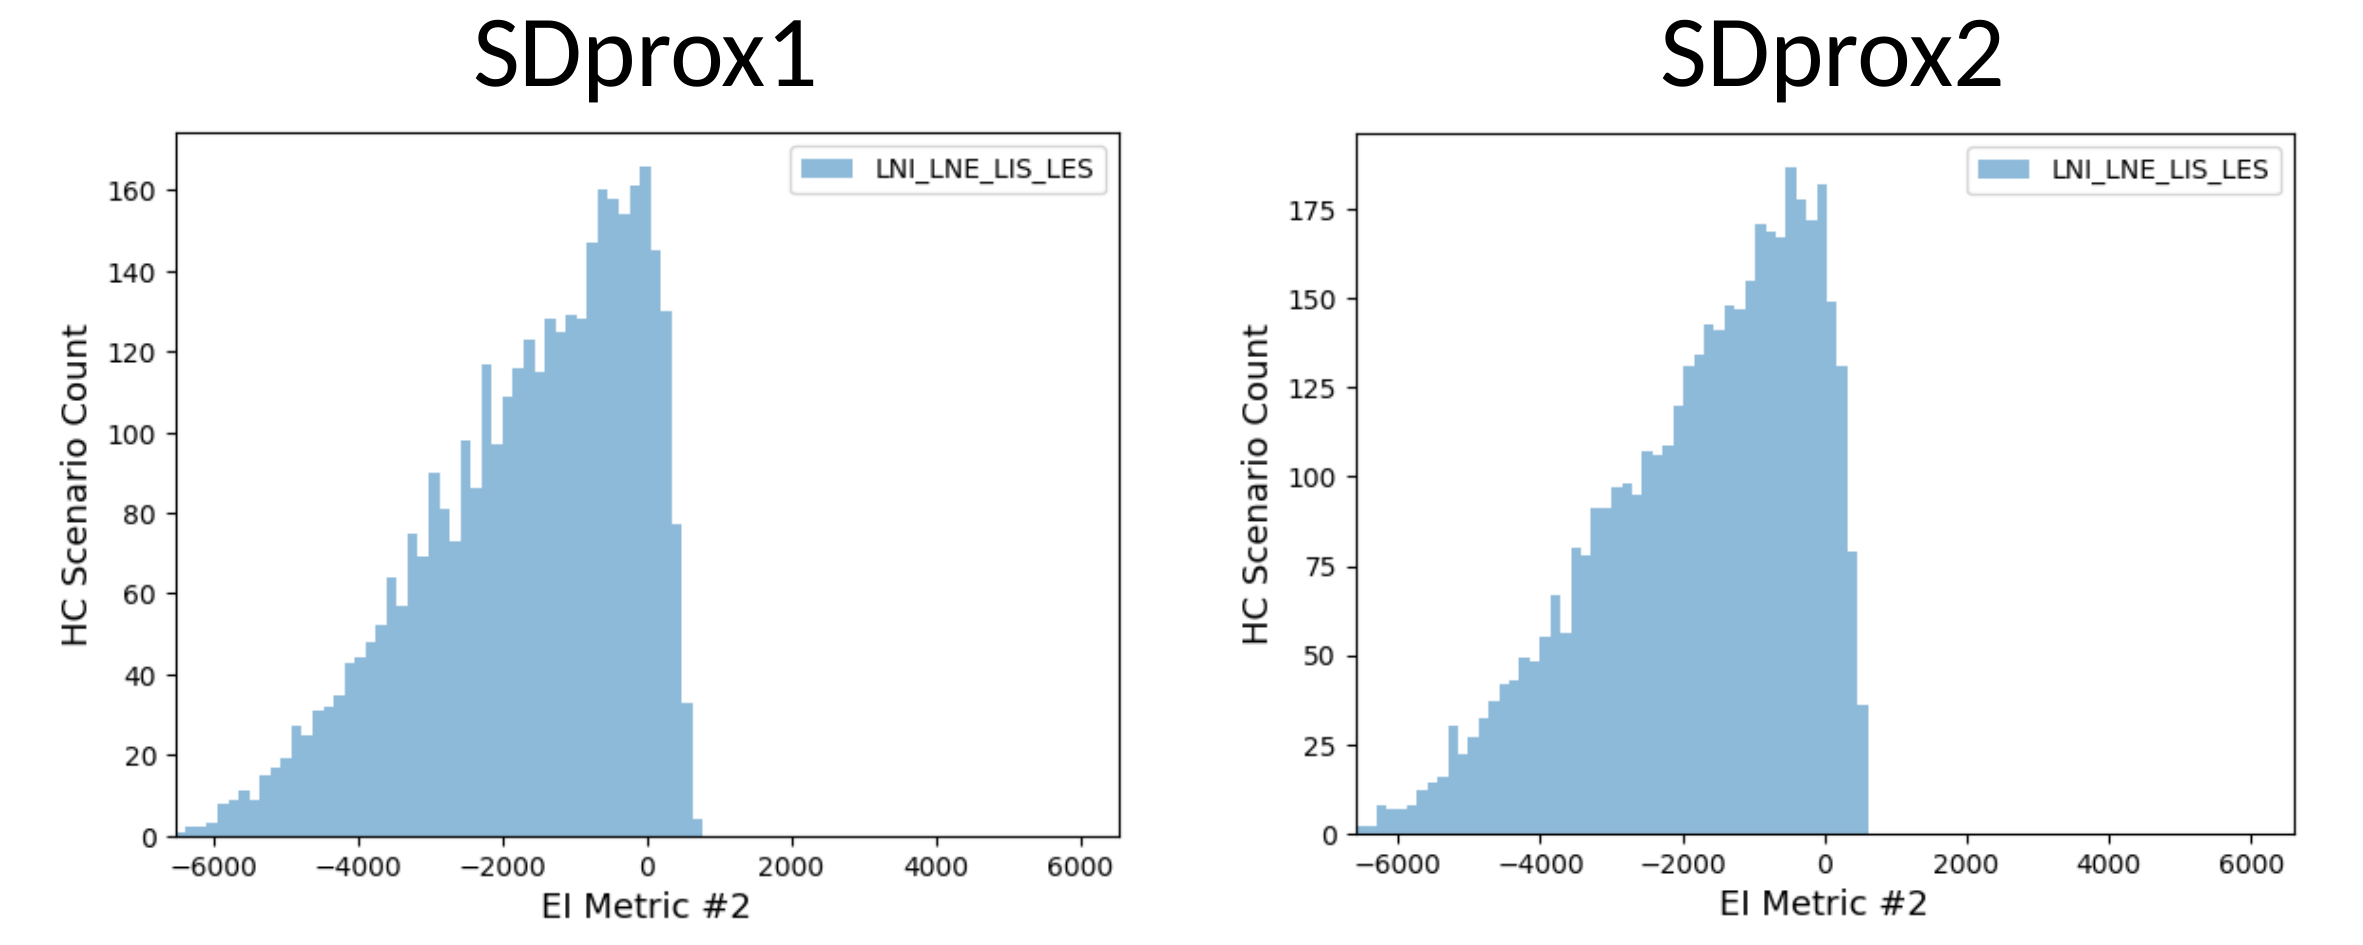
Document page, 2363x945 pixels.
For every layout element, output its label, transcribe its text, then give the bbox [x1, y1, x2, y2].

text_box SDprox1 [458, 0, 833, 107]
text_box SDprox2 [1645, 0, 2021, 108]
picture [43, 108, 1144, 945]
picture [1224, 109, 2319, 942]
